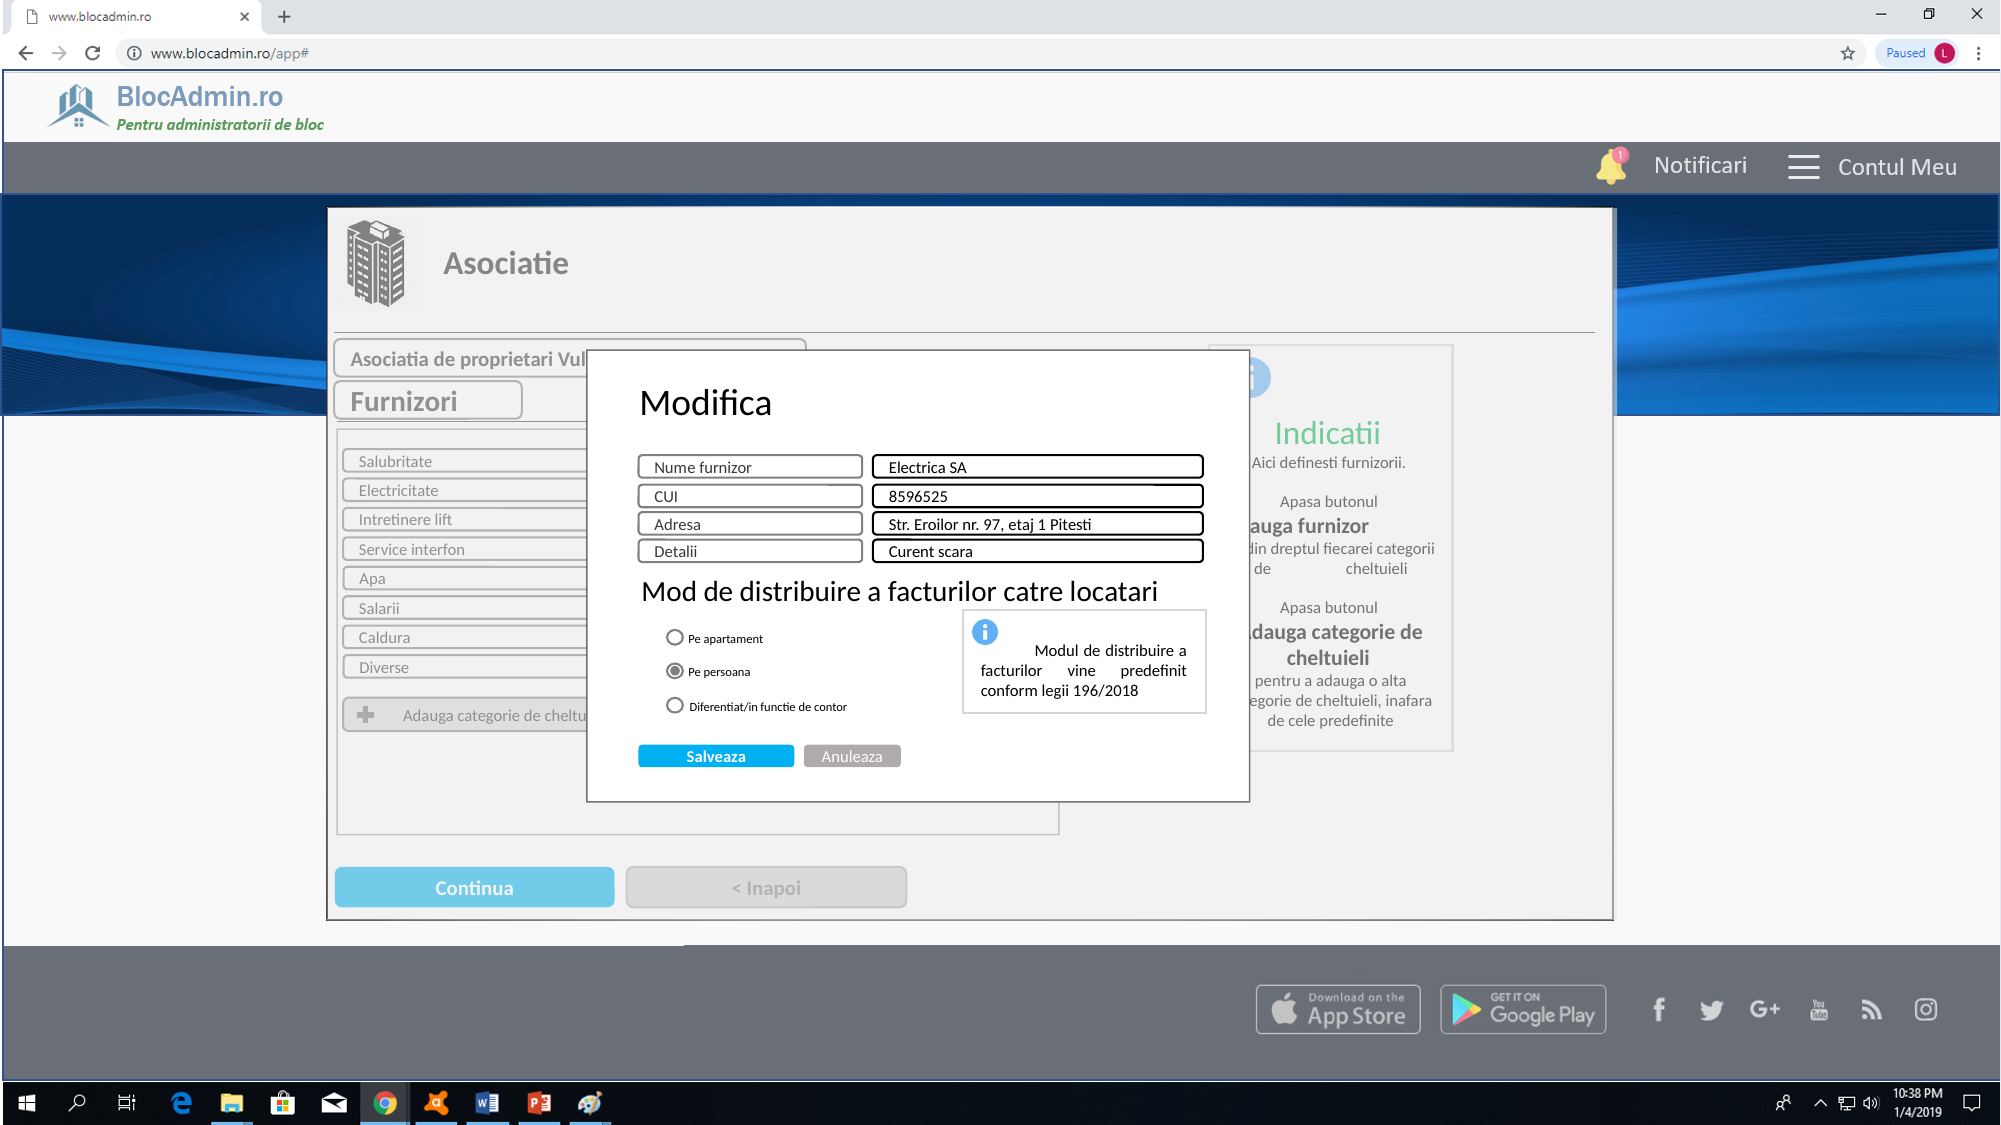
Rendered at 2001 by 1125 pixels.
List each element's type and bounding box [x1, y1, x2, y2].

picture [0, 0, 2001, 1125]
text_box [586, 350, 1250, 802]
text_box [327, 207, 1618, 921]
text_box [343, 697, 586, 732]
